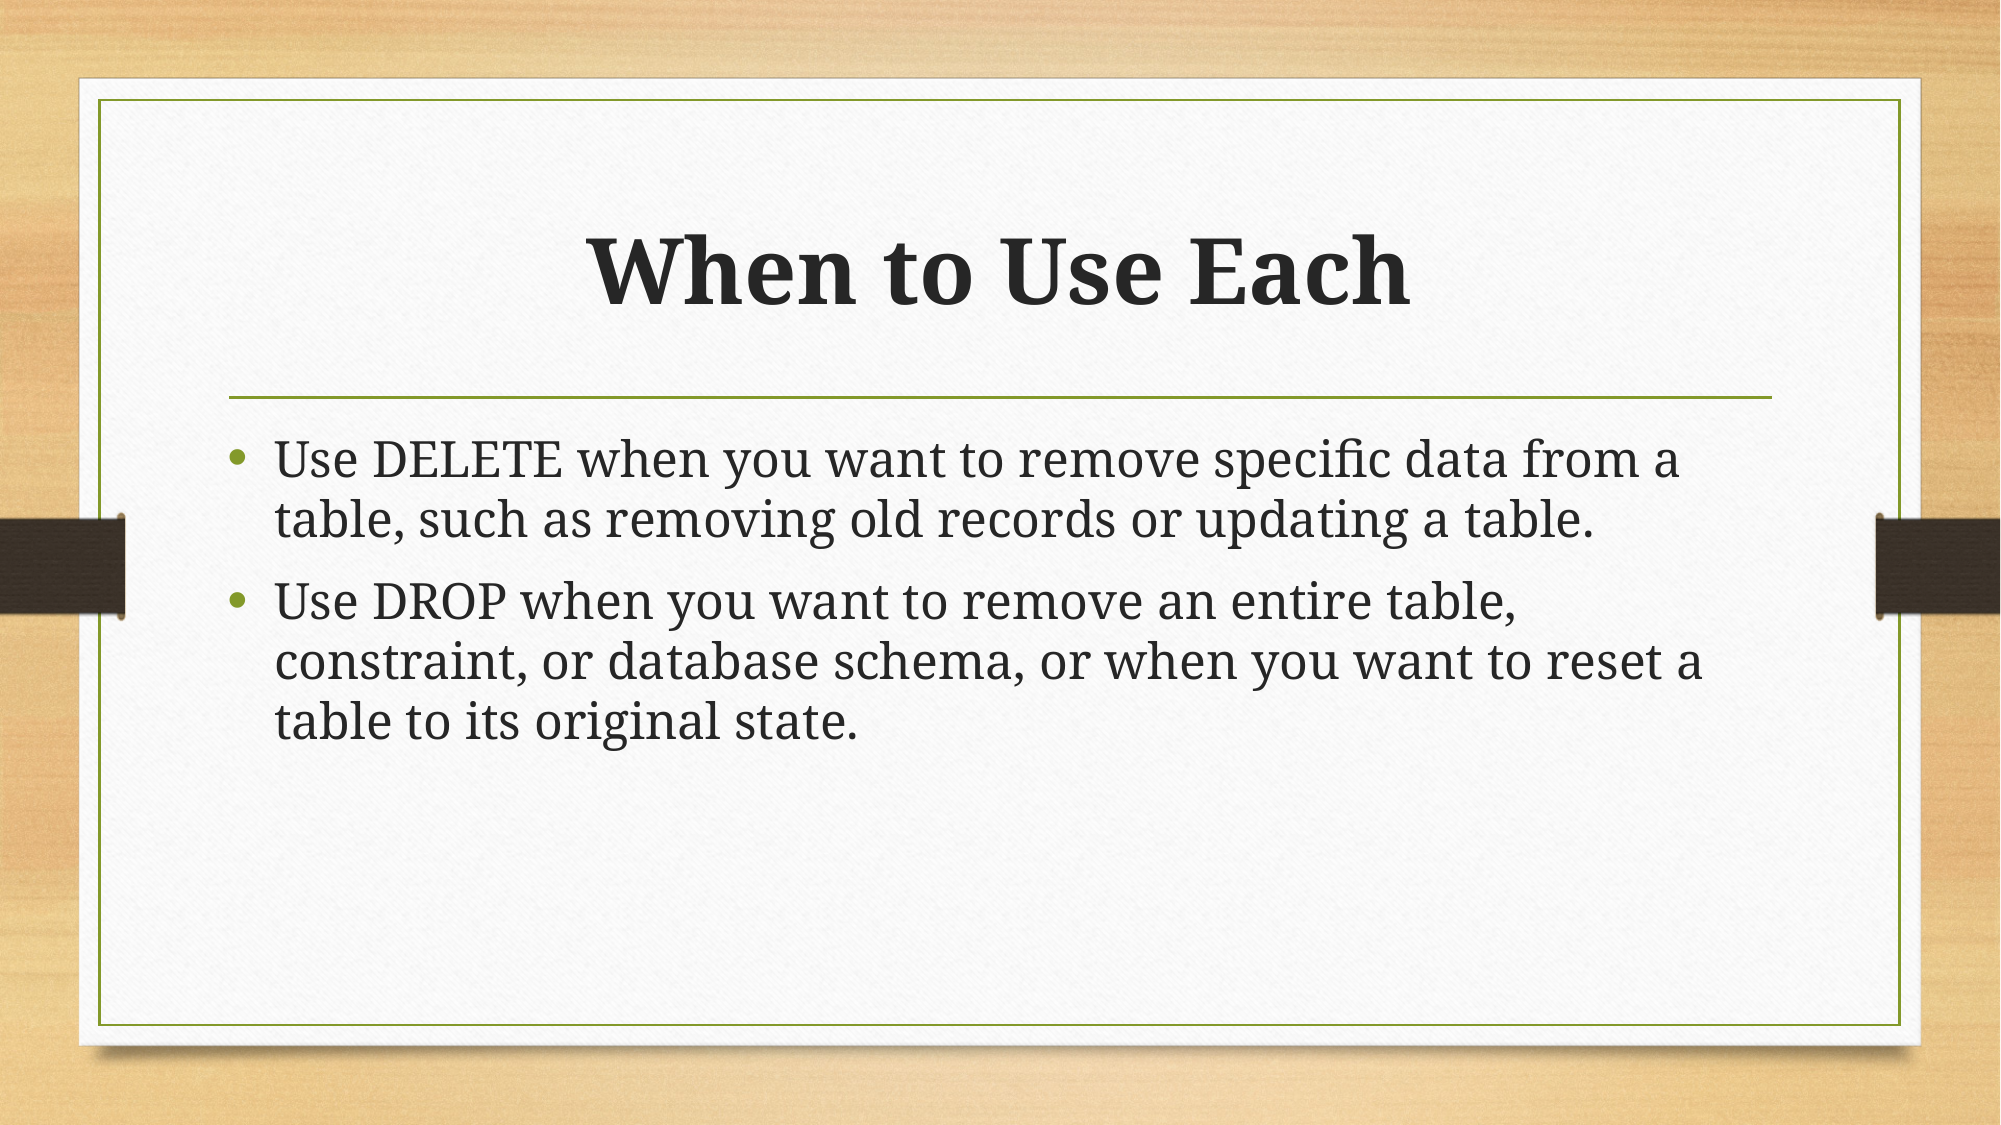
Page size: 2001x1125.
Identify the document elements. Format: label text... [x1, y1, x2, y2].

picture [0, 0, 2001, 1125]
title When to Use Each [212, 161, 1788, 375]
list Use DELETE when you want to remove specific data from a table, such as removing old records or updating a table. Use DROP when you want to remove an entire table, constraint, or database schema, or when you want to reset a table to its original state. [212, 419, 1788, 964]
